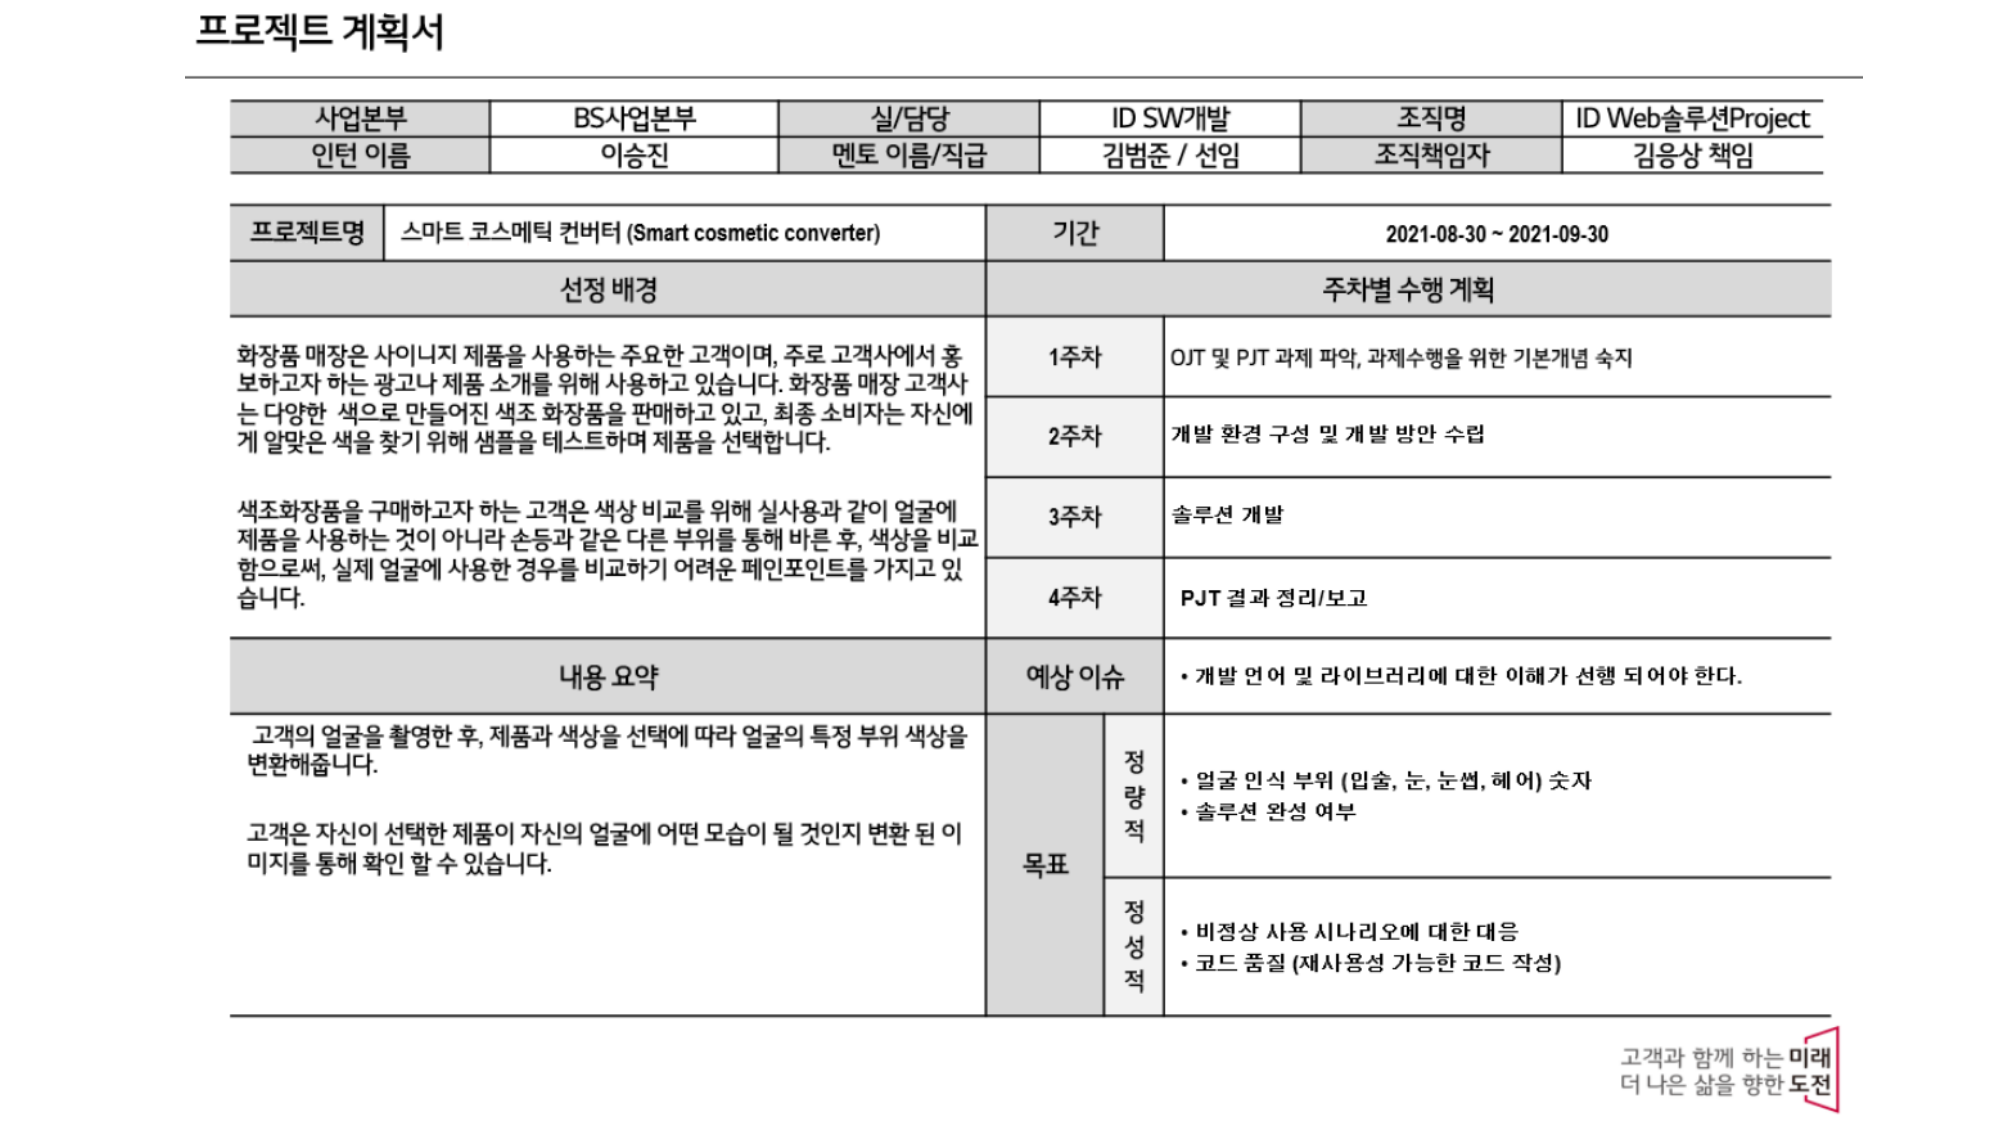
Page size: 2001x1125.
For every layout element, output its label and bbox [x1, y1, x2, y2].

picture [185, 0, 1863, 1125]
